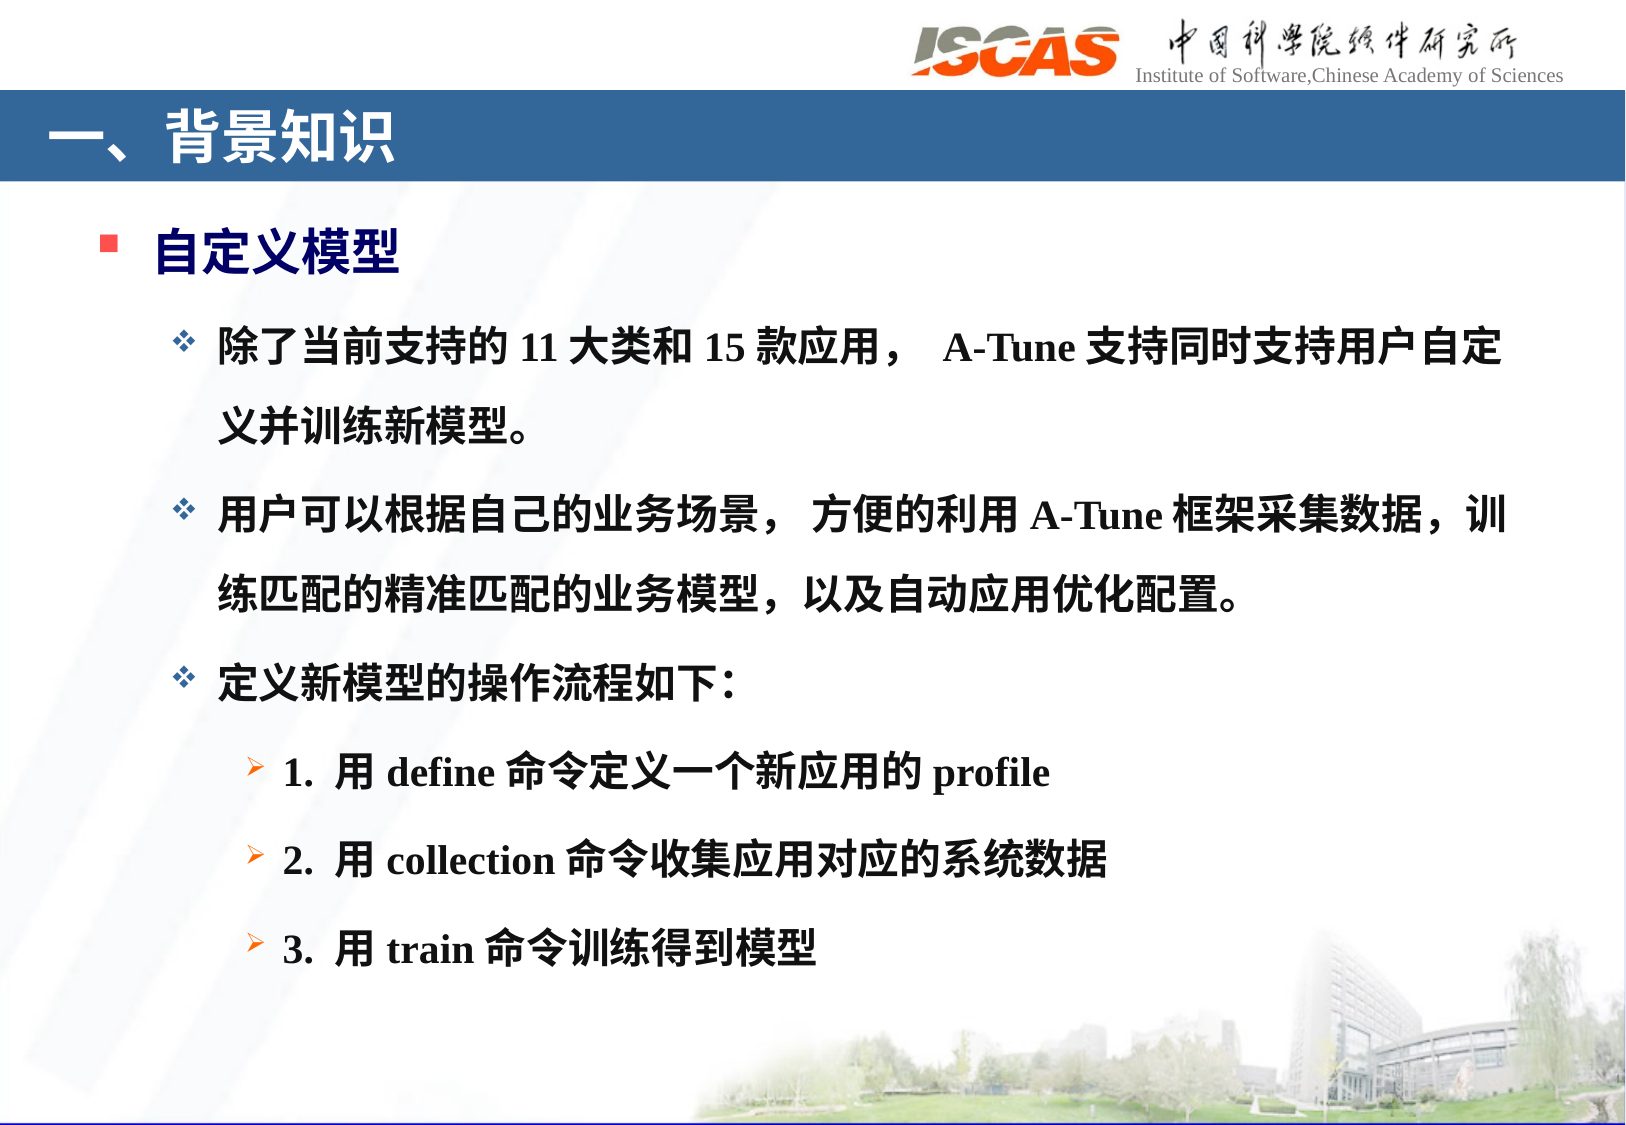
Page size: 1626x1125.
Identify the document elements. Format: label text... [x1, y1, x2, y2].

picture [0, 92, 1626, 1125]
picture [907, 18, 1132, 87]
picture [1166, 15, 1519, 71]
title 一、背景知识 [0, 89, 1625, 182]
list 自定义模型 除了当前支持的11大类和15款应用， A-Tune支持同时支持用户自定义并训练新模型。 用户可以根据自己的业务场景， 方便的利用A-Tune框架采集数据，训练匹配的精准匹配的业务模型，以及自动应用优化配置。 定义新模型的操作流程如下： 1.​ 用define命令定义一个新应用的profile 2.​ 用collection命令收集应用对应的系统数据 3.​ 用train命令训练得到模型 [79, 219, 1545, 1024]
